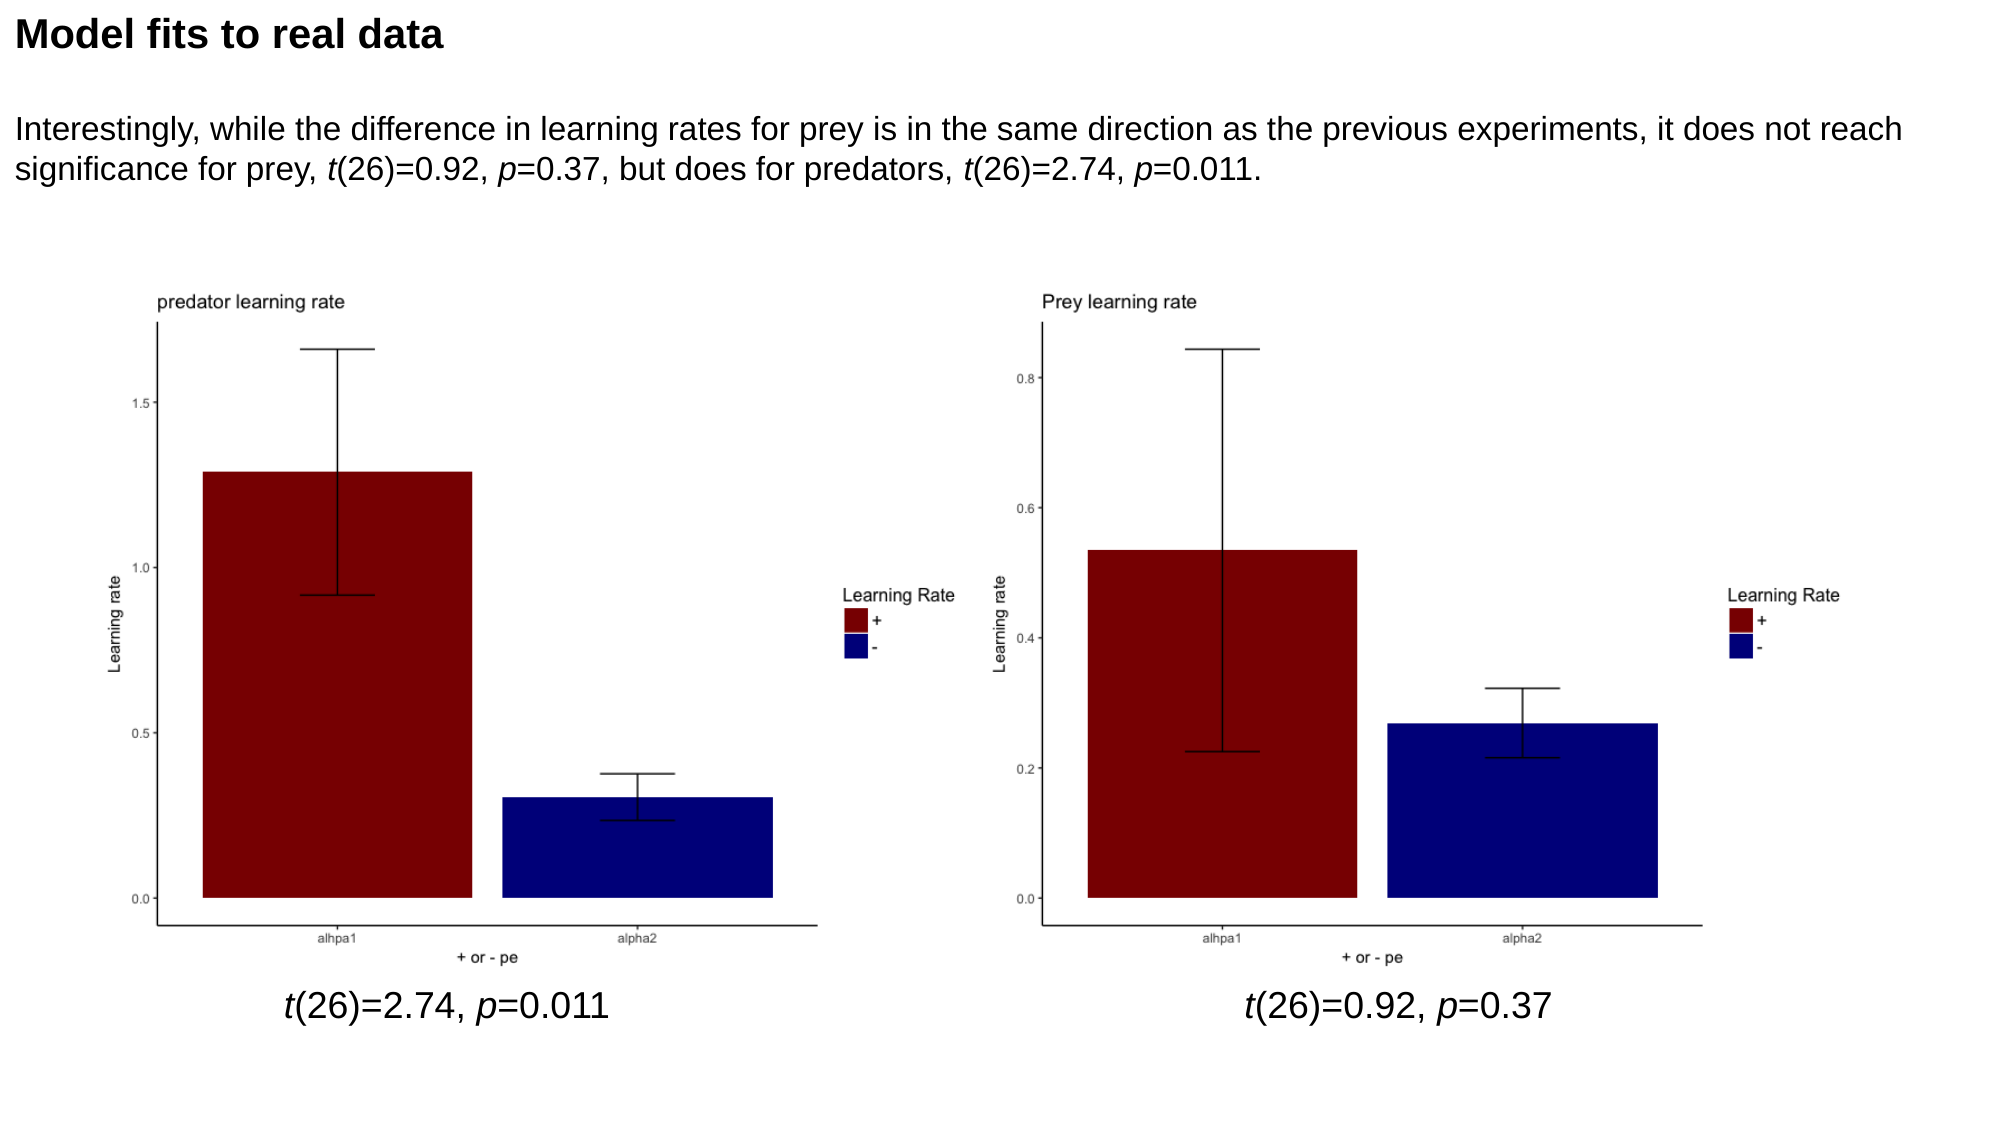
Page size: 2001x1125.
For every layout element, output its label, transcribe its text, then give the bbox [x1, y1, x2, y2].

text_box t(26)=0.92, p=0.37 [1229, 974, 1568, 1034]
picture [100, 286, 972, 974]
text_box t(26)=2.74, p=0.011 [269, 974, 626, 1034]
text_box Model fits to real data Interestingly, while the difference in learning rates for prey is in the same direction as the previous experiments, it does not reach significance for prey, t(26)=0.92, p=0.37, but does for predators, t(26)=2.74, p=0.011. [0, 0, 1970, 195]
picture [985, 286, 1857, 974]
